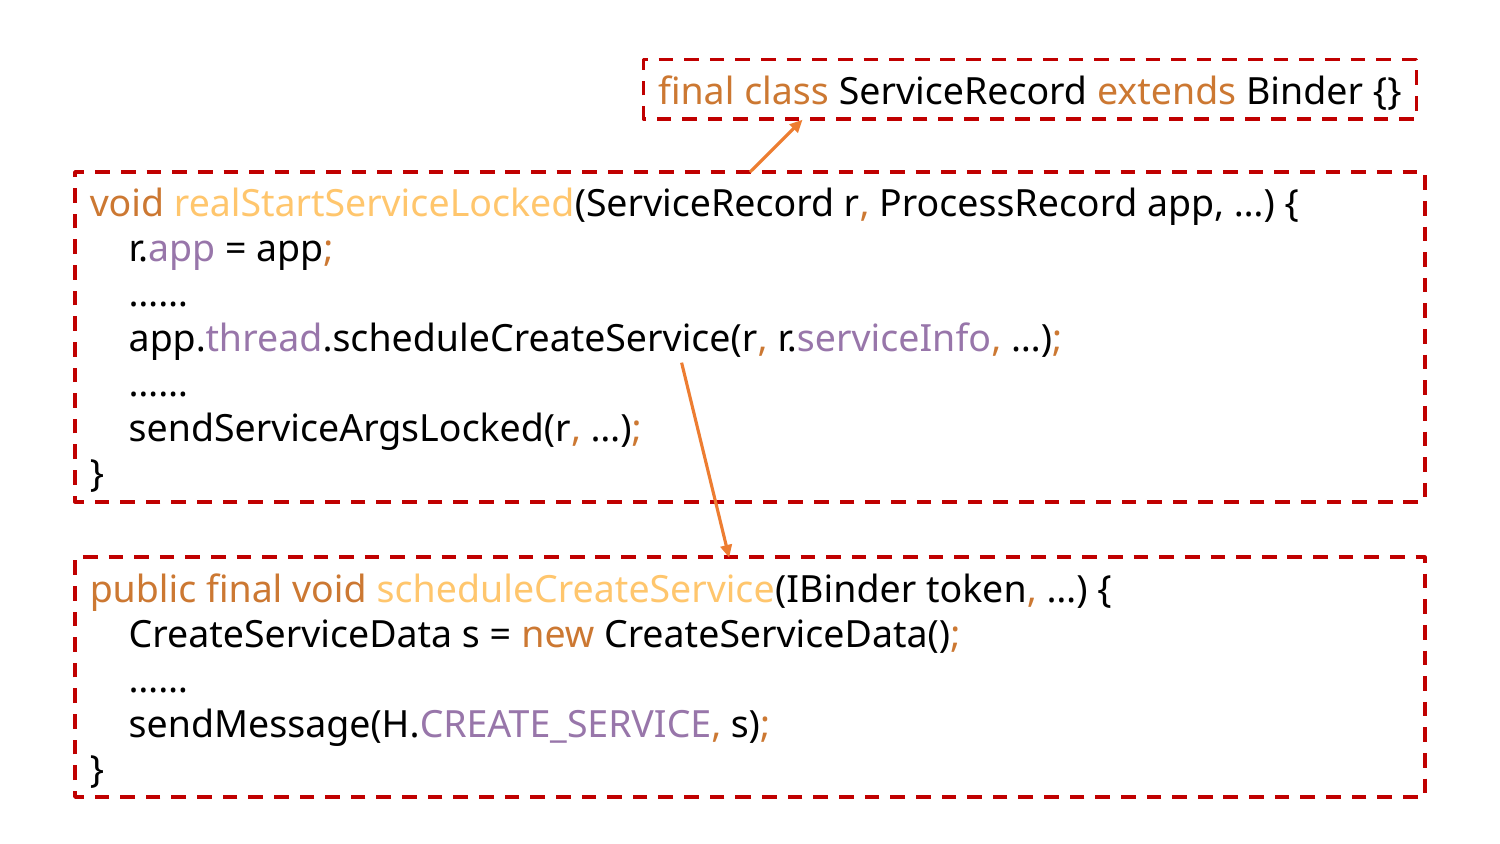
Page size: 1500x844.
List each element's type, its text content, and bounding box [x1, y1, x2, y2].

text_box void realStartServiceLocked(ServiceRecord r, ProcessRecord app, …) { r.app = app; …… app.thread.scheduleCreateService(r, r.serviceInfo, …); …… sendServiceArgsLocked(r, …); } [74, 172, 1425, 502]
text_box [681, 362, 730, 558]
text_box public final void scheduleCreateService(IBinder token, …) { CreateServiceData s = new CreateServiceData(); …… sendMessage(H.CREATE_SERVICE, s); } [74, 557, 1425, 798]
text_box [749, 119, 803, 173]
text_box final class ServiceRecord extends Binder {} [643, 59, 1417, 120]
